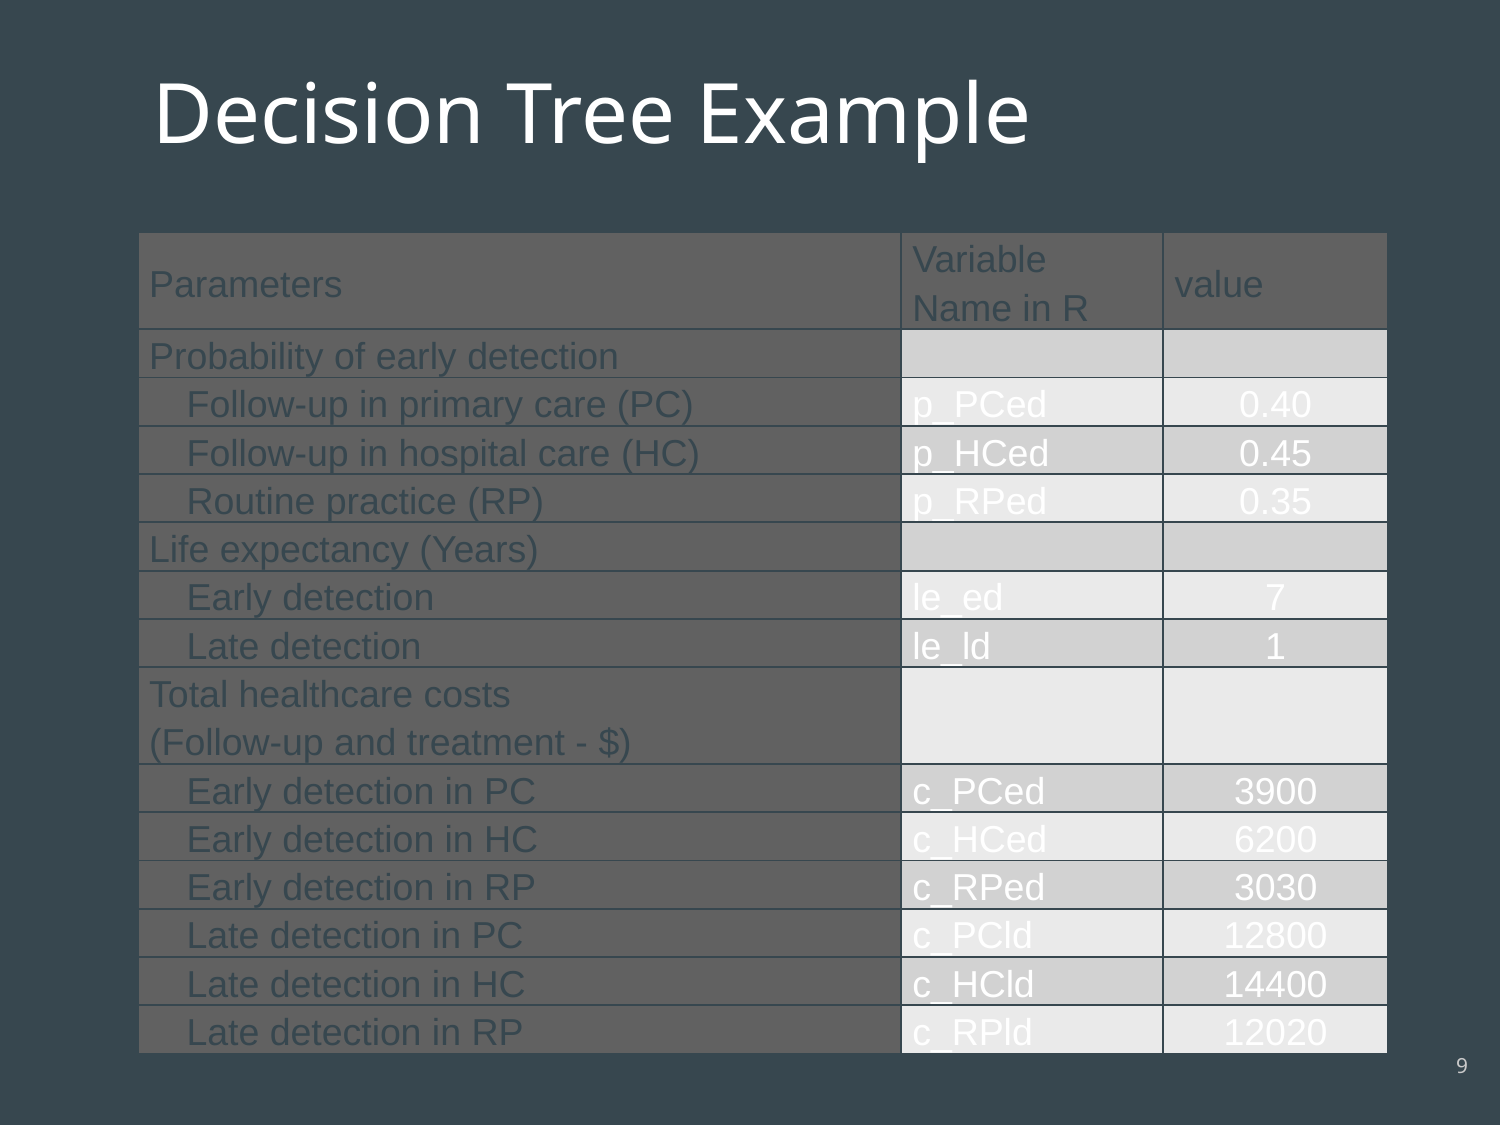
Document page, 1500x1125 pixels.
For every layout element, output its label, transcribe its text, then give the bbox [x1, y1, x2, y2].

table_cell 6200 [1164, 813, 1387, 860]
table_cell Life expectancy (Years) [139, 523, 900, 570]
table_header value [1164, 233, 1387, 328]
table_cell 7 [1164, 572, 1387, 618]
table_cell c_HCld [902, 958, 1162, 1004]
table_cell Late detection in RP [139, 1006, 900, 1053]
table_cell Total healthcare costs (Follow-up and treatment - $) [139, 668, 900, 763]
table_cell Routine practice (RP) [139, 475, 900, 521]
table_cell 3030 [1164, 861, 1387, 908]
table_cell 0.35 [1164, 475, 1387, 521]
table_cell Late detection in HC [139, 958, 900, 1004]
table_cell le_ld [902, 620, 1162, 666]
table_cell [1164, 668, 1387, 763]
table_cell Early detection in RP [139, 861, 900, 908]
table_cell c_PCed [902, 765, 1162, 811]
table_cell p_HCed [902, 427, 1162, 473]
table_cell [902, 330, 1162, 377]
table_cell Probability of early detection [139, 330, 900, 377]
table_cell c_HCed [902, 813, 1162, 860]
table_cell 12020 [1164, 1006, 1387, 1053]
table_cell Late detection [139, 620, 900, 666]
table_cell 1 [1164, 620, 1387, 666]
table_cell Early detection [139, 572, 900, 618]
table_cell 0.40 [1164, 378, 1387, 425]
table_cell c_PCld [902, 910, 1162, 956]
table_cell le_ed [902, 572, 1162, 618]
table_cell 14400 [1164, 958, 1387, 1004]
table_cell p_PCed [902, 378, 1162, 425]
table_cell Early detection in PC [139, 765, 900, 811]
table_cell [1164, 330, 1387, 377]
table_cell [902, 668, 1162, 763]
table_cell 12800 [1164, 910, 1387, 956]
table_header Variable Name in R [902, 233, 1162, 328]
table_cell 3900 [1164, 765, 1387, 811]
table_cell p_RPed [902, 475, 1162, 521]
title Decision Tree Example [137, 45, 1388, 232]
table_header Parameters [139, 233, 900, 328]
table_cell c_RPed [902, 861, 1162, 908]
table_cell Late detection in PC [139, 910, 900, 956]
table_cell [902, 523, 1162, 570]
slide_number 9 [1392, 1023, 1483, 1110]
table_cell Early detection in HC [139, 813, 900, 860]
table_cell Follow-up in primary care (PC) [139, 378, 900, 425]
table_cell Follow-up in hospital care (HC) [139, 427, 900, 473]
table_cell 0.45 [1164, 427, 1387, 473]
table_cell c_RPld [902, 1006, 1162, 1053]
table_cell [1164, 523, 1387, 570]
